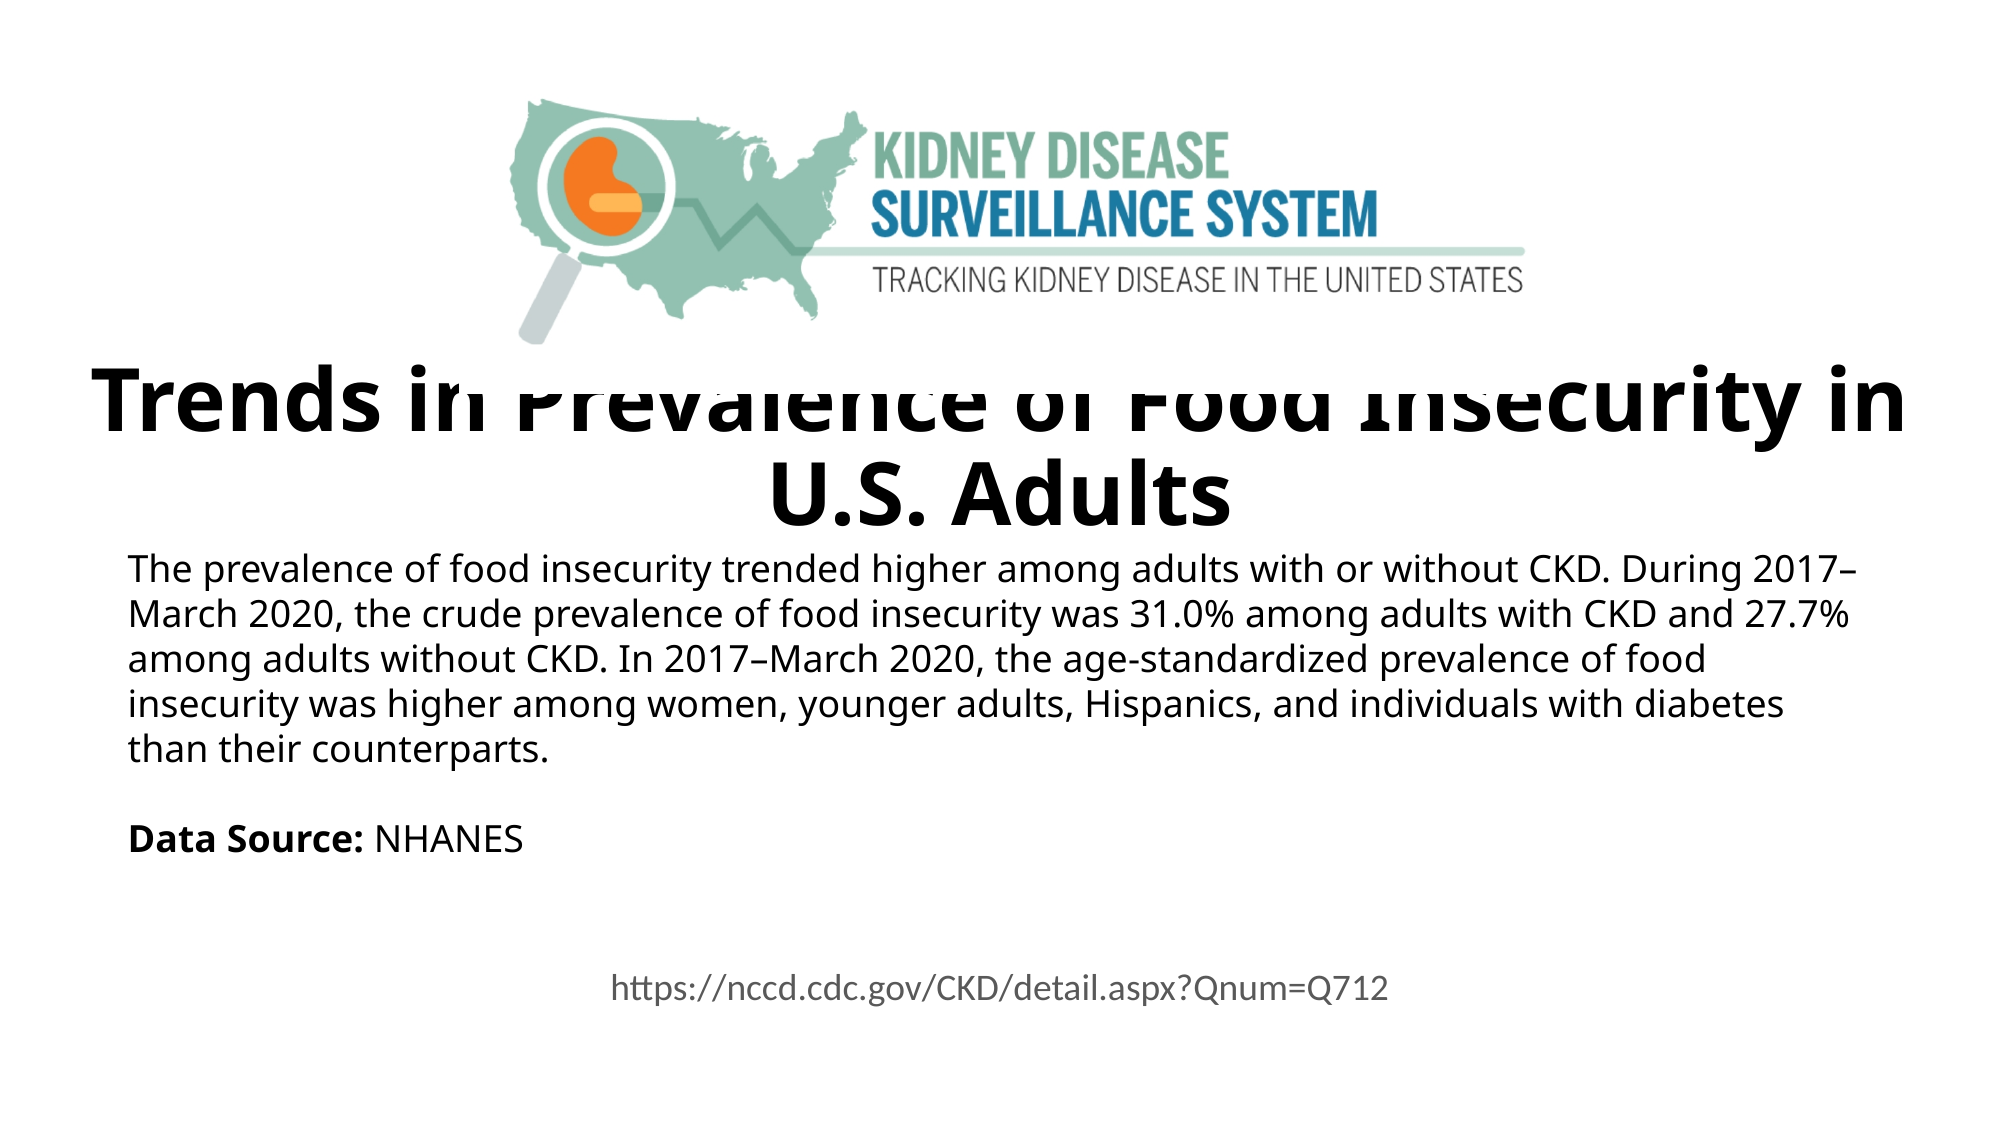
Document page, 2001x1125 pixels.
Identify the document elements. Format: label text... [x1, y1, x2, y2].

text_box https://nccd.cdc.gov/CKD/detail.aspx?Qnum=Q712 [588, 956, 1412, 1016]
picture [459, 60, 1541, 394]
text_box The prevalence of food insecurity trended higher among adults with or without CKD. During 2017–March 2020, the crude prevalence of food insecurity was 31.0% among adults with CKD and 27.7% among adults without CKD. In 2017–March 2020, the age-standardized prevalence of food insecurity was higher among women, younger adults, Hispanics, and individuals with diabetes than their counterparts. Data Source: NHANES [112, 537, 1887, 913]
title Trends in Prevalence of Food Insecurity in U.S. Adults [62, 409, 1938, 667]
